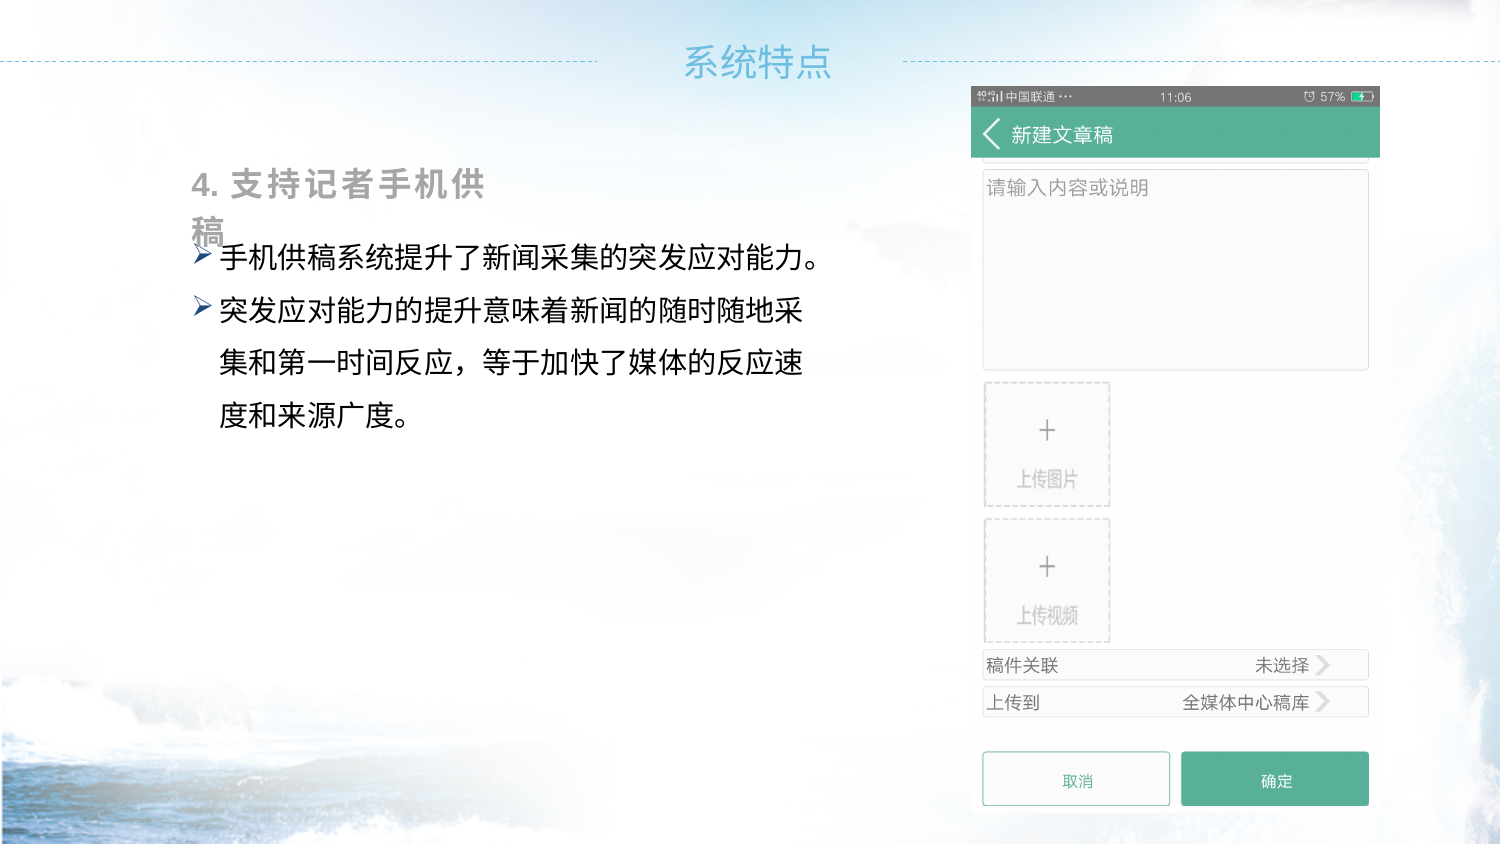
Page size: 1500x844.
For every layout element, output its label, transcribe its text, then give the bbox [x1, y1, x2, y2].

picture [0, 0, 1500, 844]
text_box 手机供稿系统提升了新闻采集的突发应对能力。 突发应对能力的提升意味着新闻的随时随地采集和第一时间反应，等于加快了媒体的反应速度和来源广度。 [191, 222, 828, 474]
text_box 4.支持记者手机供稿 [191, 154, 486, 203]
